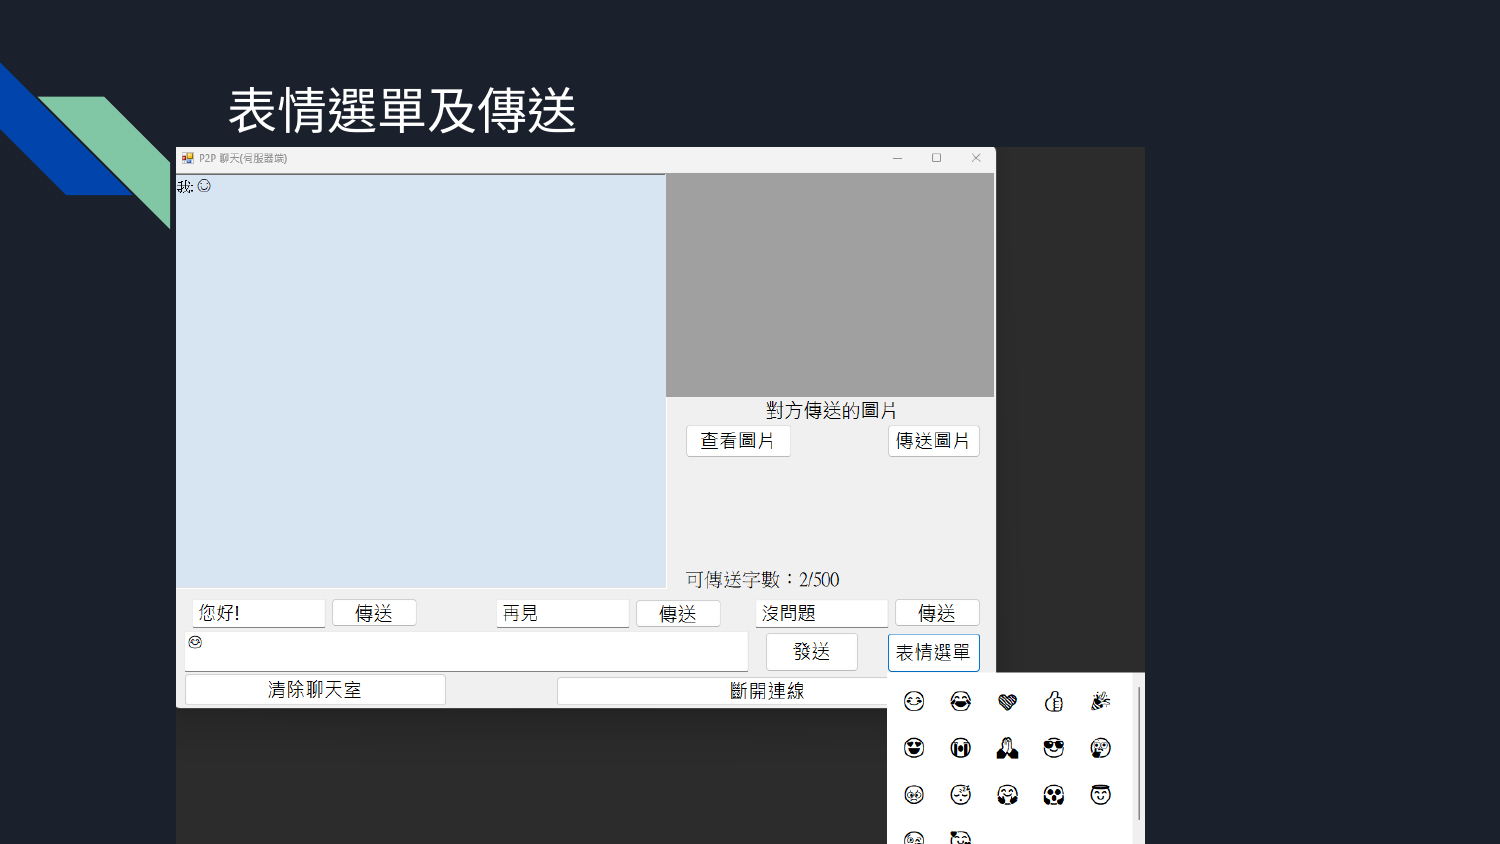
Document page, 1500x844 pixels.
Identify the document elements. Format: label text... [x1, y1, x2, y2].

title 表情選單及傳送 [212, 64, 1368, 215]
picture [176, 147, 1146, 844]
